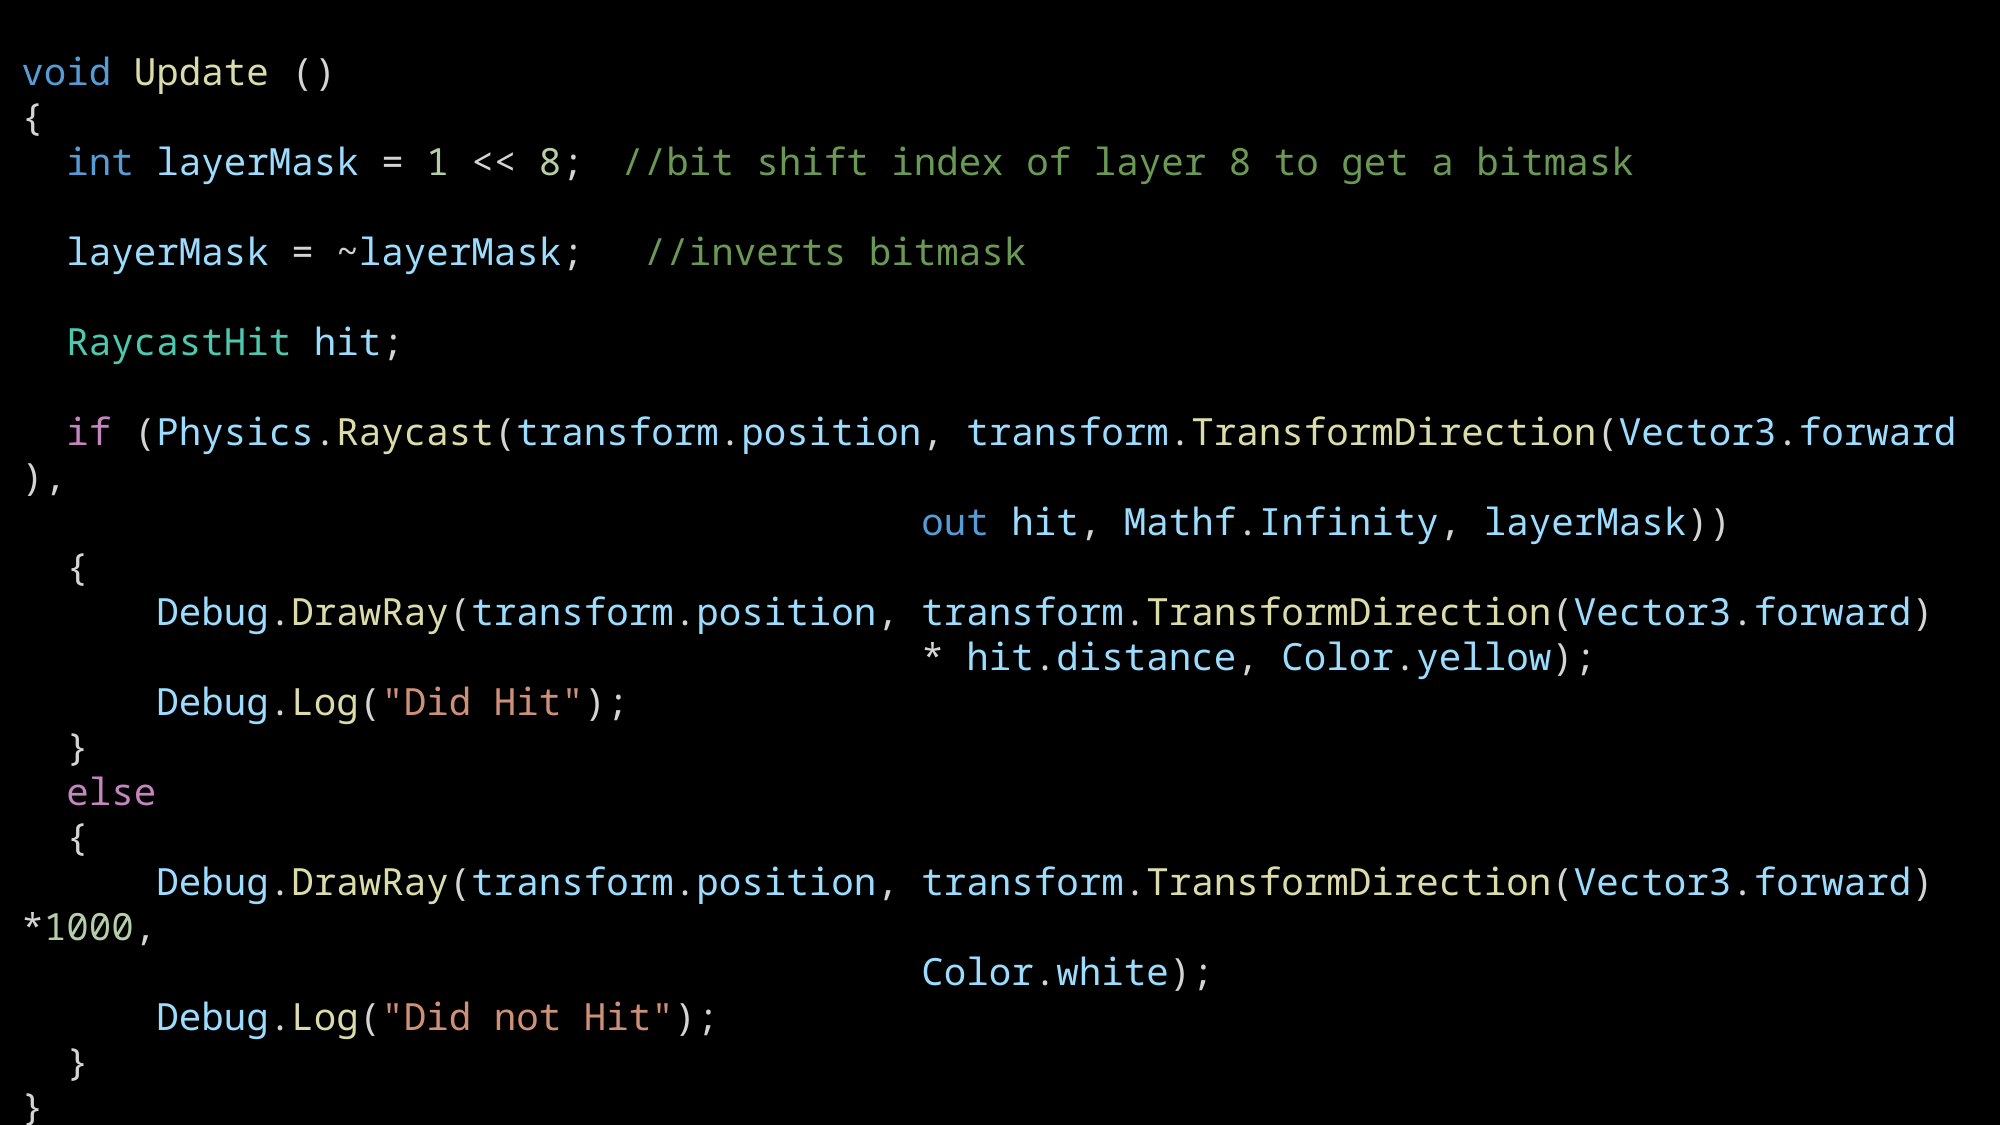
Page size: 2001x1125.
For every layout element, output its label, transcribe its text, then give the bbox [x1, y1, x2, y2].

text_box void Update () { int layerMask = 1 << 8; //bit shift index of layer 8 to get a bitmask layerMask = ~layerMask; //inverts bitmask RaycastHit hit; if (Physics.Raycast(transform.position, transform.TransformDirection(Vector3.forward), out hit, Mathf.Infinity, layerMask)) { Debug.DrawRay(transform.position, transform.TransformDirection(Vector3.forward) * hit.distance, Color.yellow); Debug.Log("Did Hit"); } else { Debug.DrawRay(transform.position, transform.TransformDirection(Vector3.forward) *1000, Color.white); Debug.Log("Did not Hit"); } } [0, 0, 2000, 1125]
